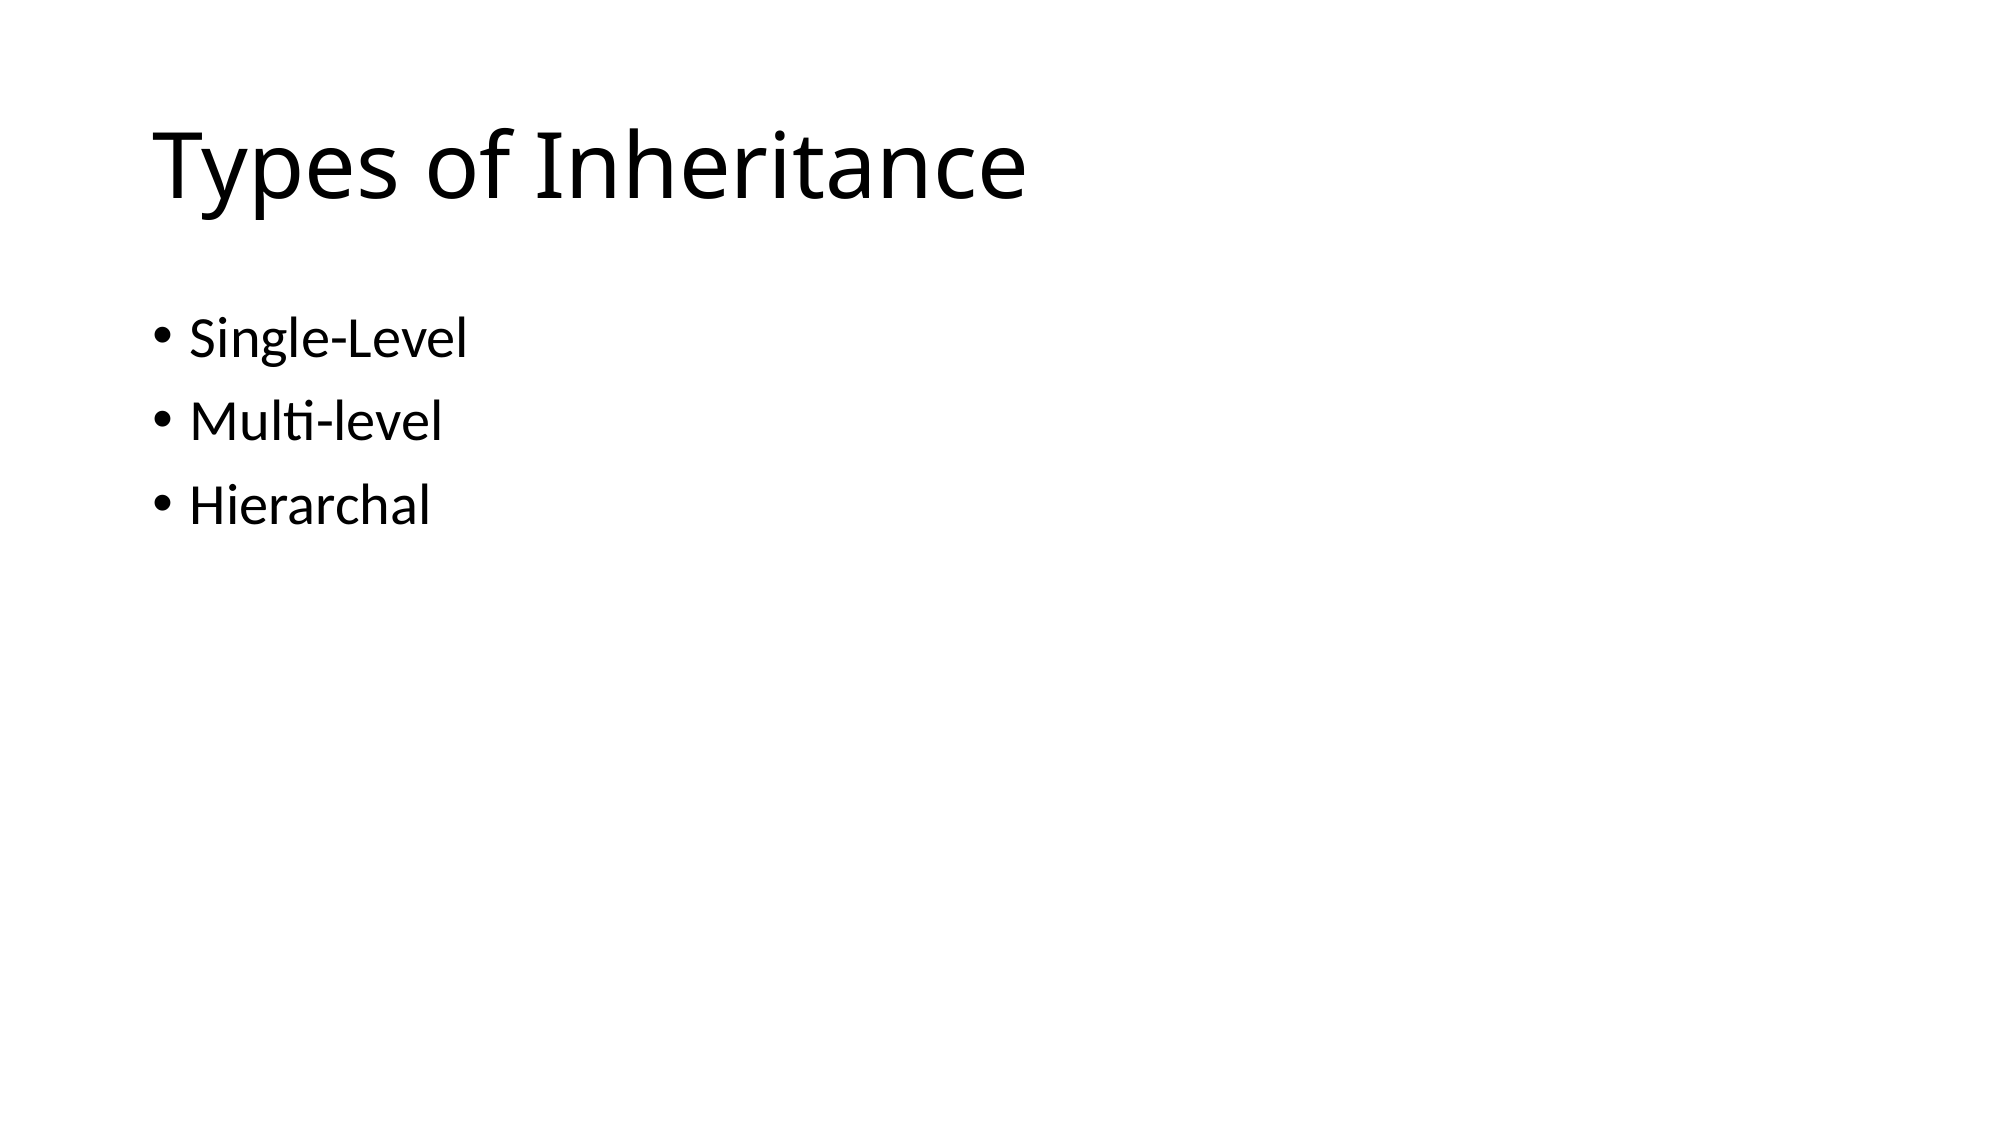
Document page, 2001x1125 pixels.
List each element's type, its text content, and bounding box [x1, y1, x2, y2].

title Types of Inheritance [137, 59, 1863, 278]
list Single-Level Multi-level Hierarchal [137, 299, 1863, 1014]
